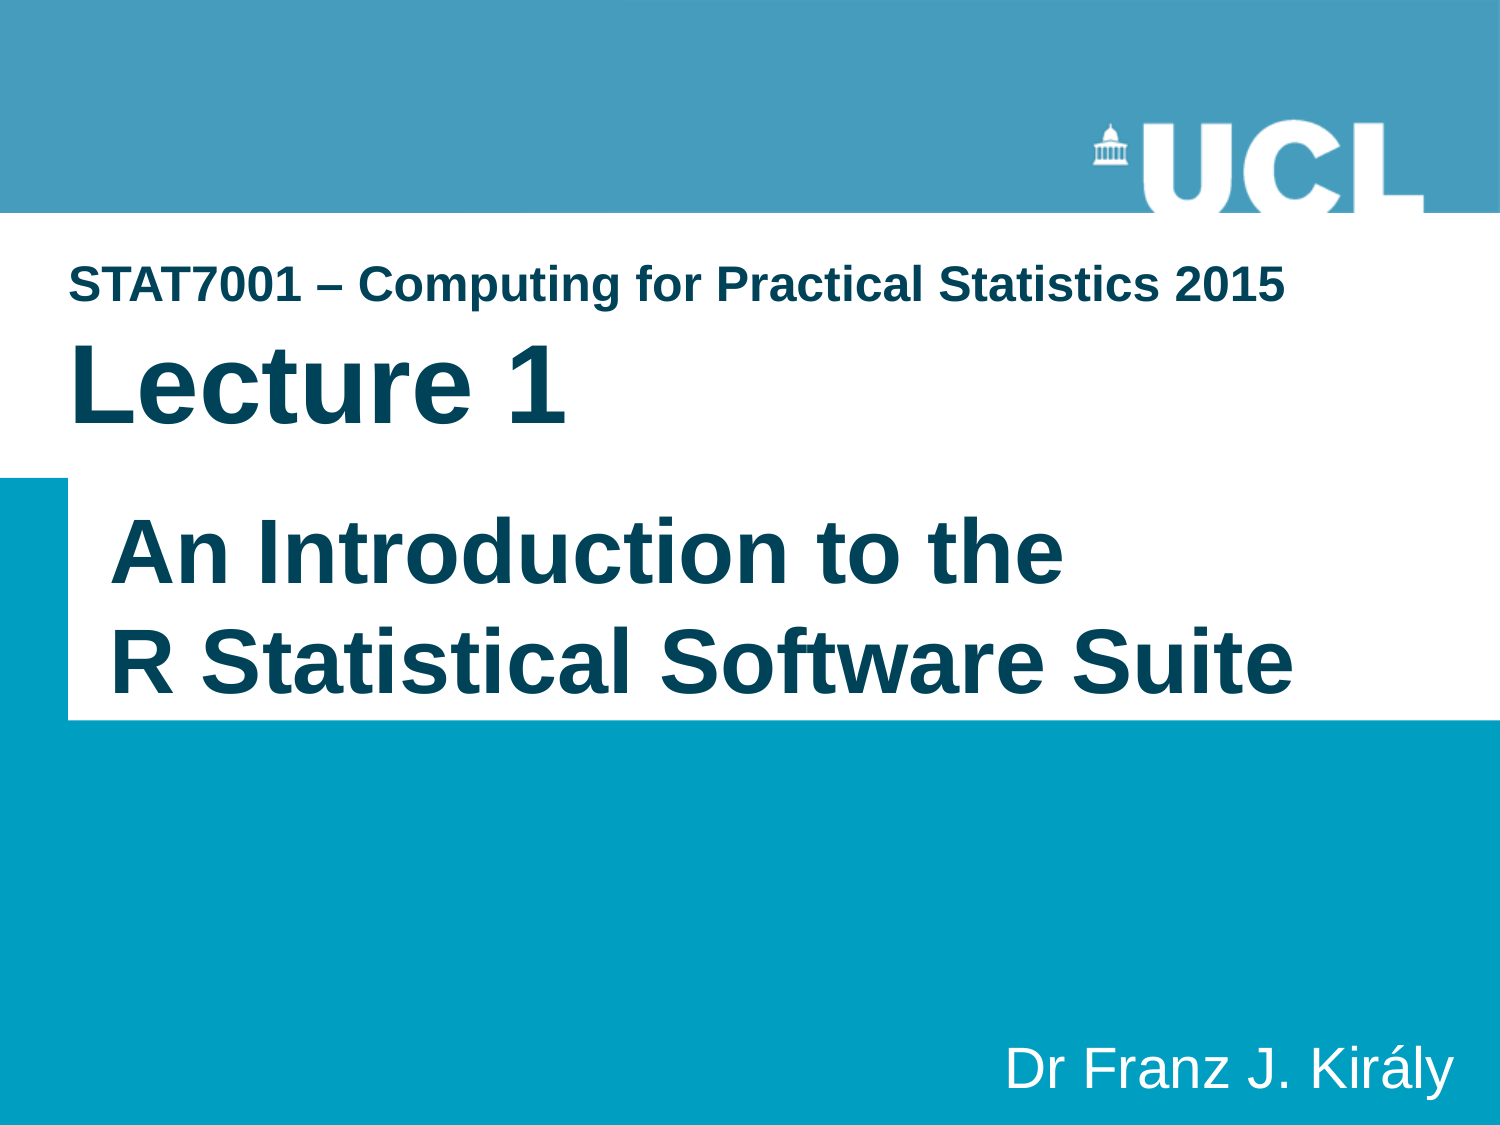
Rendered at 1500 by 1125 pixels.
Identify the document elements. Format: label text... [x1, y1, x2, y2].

text_box [0, 476, 70, 913]
text_box An Introduction to the R Statistical Software Suite [94, 484, 1489, 721]
title STAT7001 – Computing for Practical Statistics 2015 Lecture 1 [53, 243, 1447, 457]
text_box [0, 718, 1500, 1125]
picture [0, 0, 1500, 213]
subtitle Dr Franz J. Király [76, 1023, 1471, 1106]
